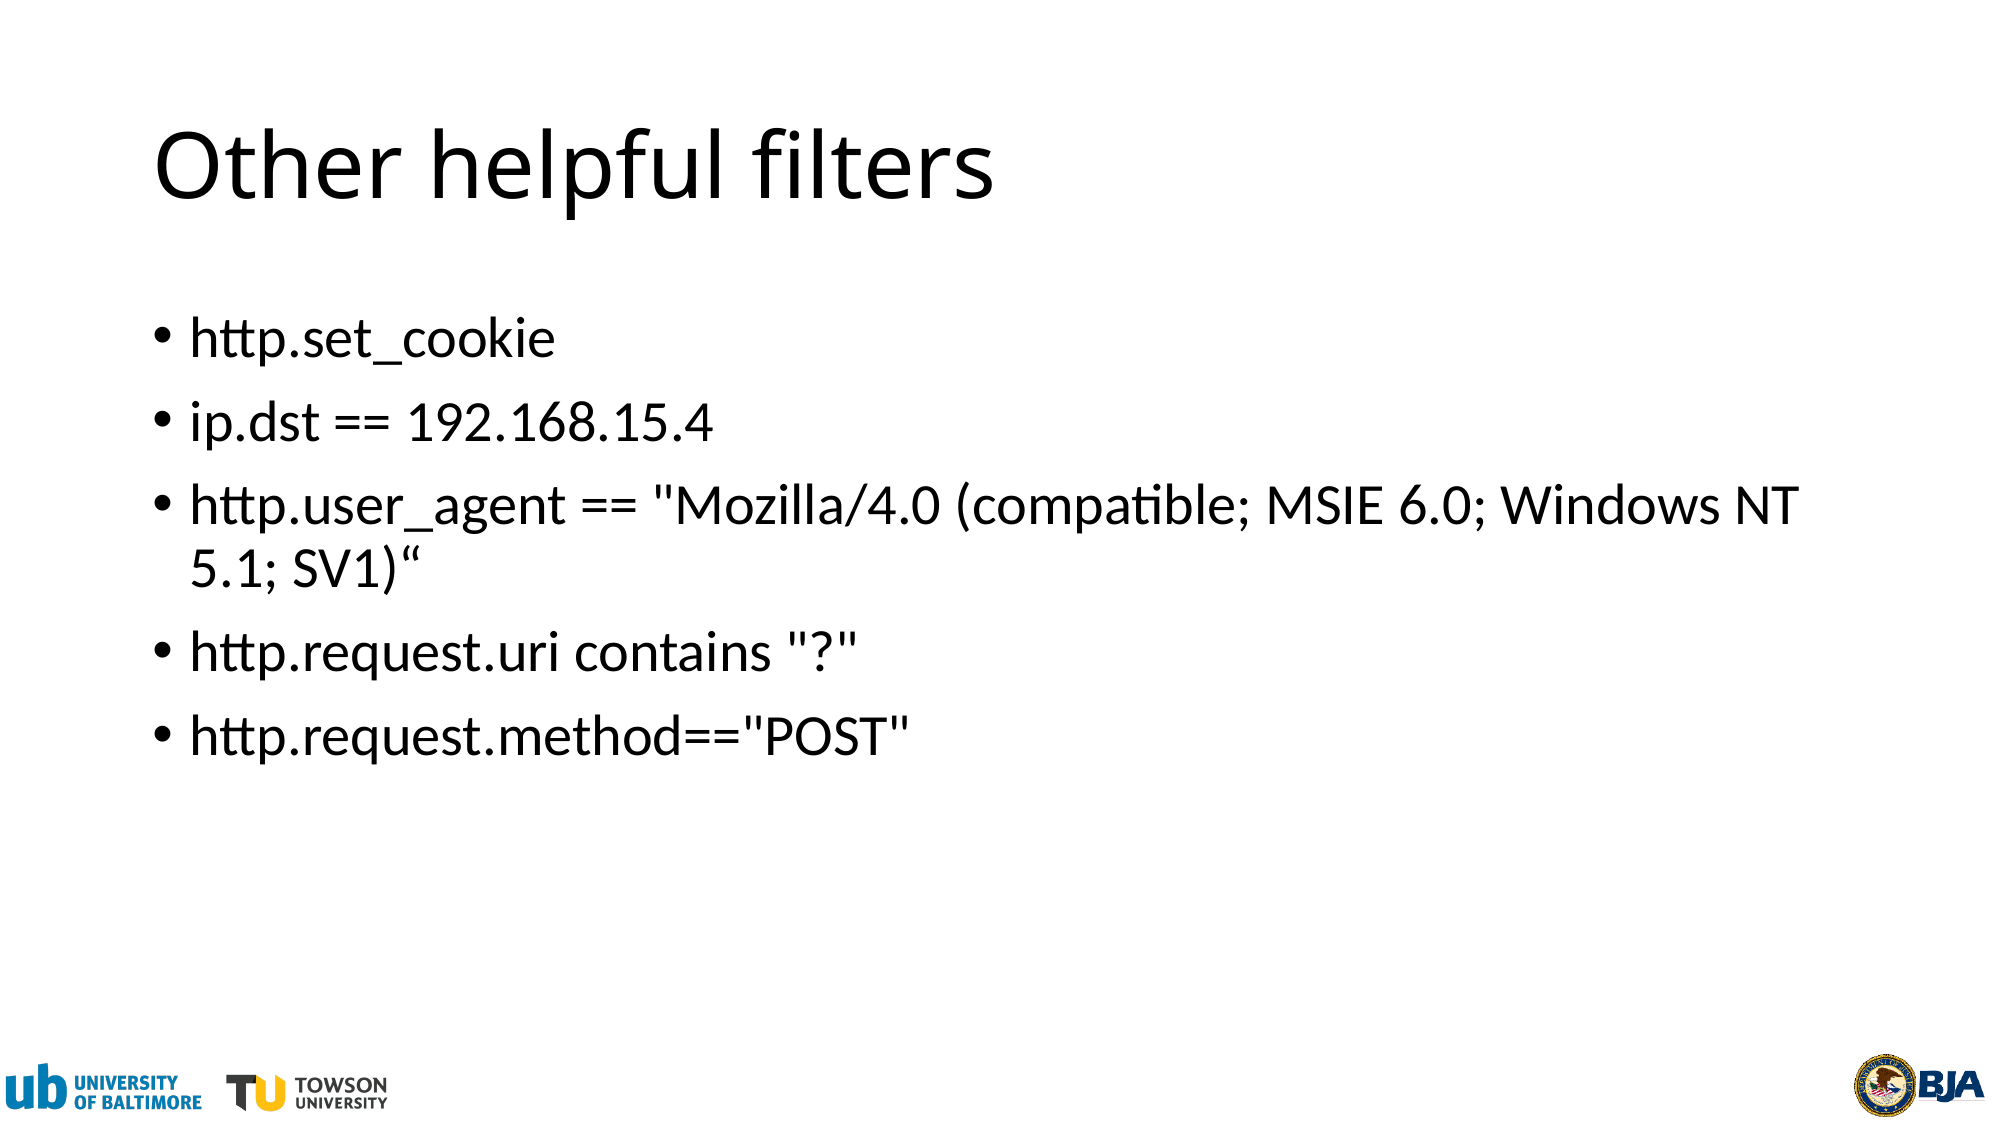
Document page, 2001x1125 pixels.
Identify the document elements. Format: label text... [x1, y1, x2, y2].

picture [1854, 1054, 1986, 1117]
list http.set_cookie ip.dst == 192.168.15.4 http.user_agent == "Mozilla/4.0 (compatible; MSIE 6.0; Windows NT 5.1; SV1)“ http.request.uri contains "?" http.request.method=="POST" [137, 299, 1863, 1014]
title Other helpful filters [137, 59, 1863, 278]
picture [0, 1031, 407, 1125]
